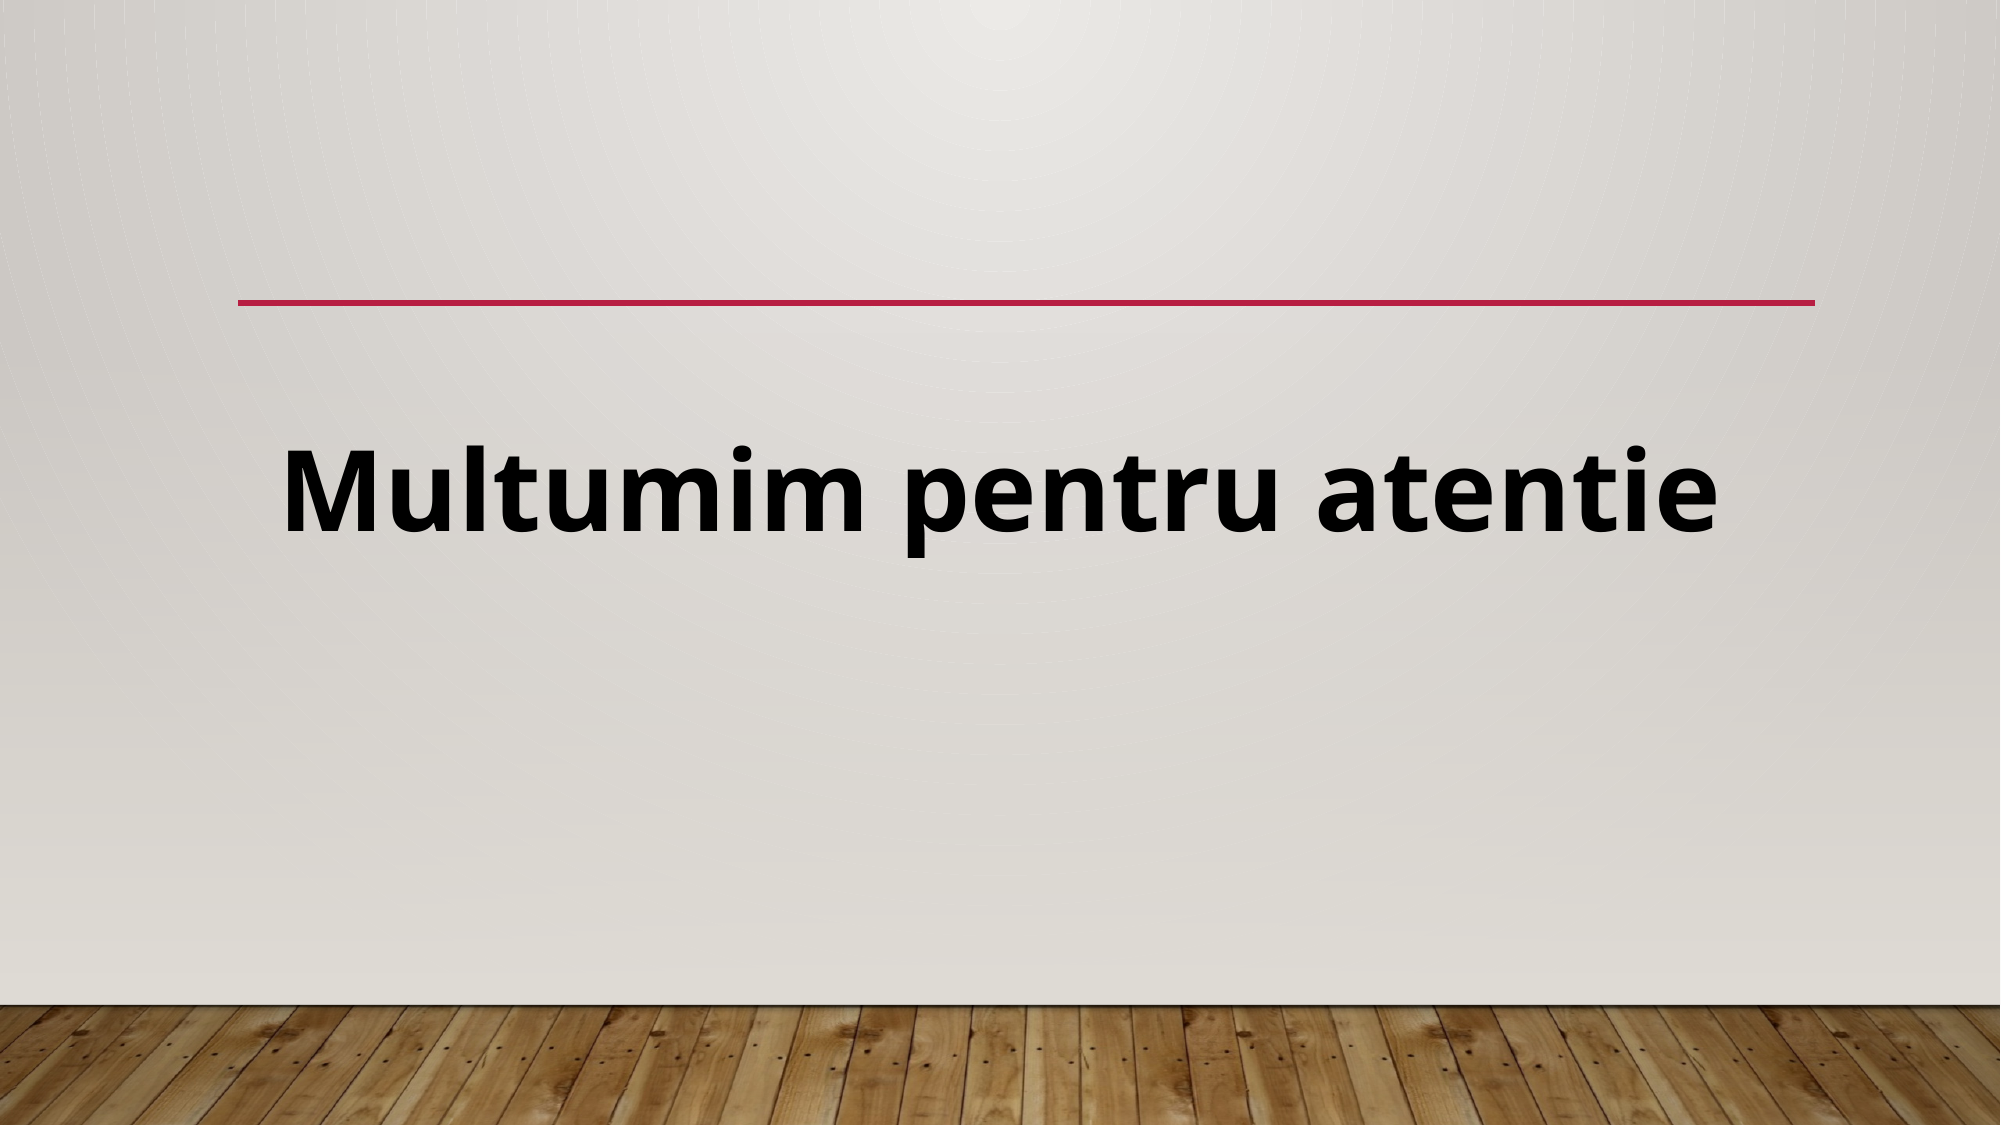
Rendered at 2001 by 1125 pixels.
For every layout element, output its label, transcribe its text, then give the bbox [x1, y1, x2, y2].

picture [0, 1005, 2000, 1125]
text_box Multumim pentru atentie [263, 410, 1737, 561]
